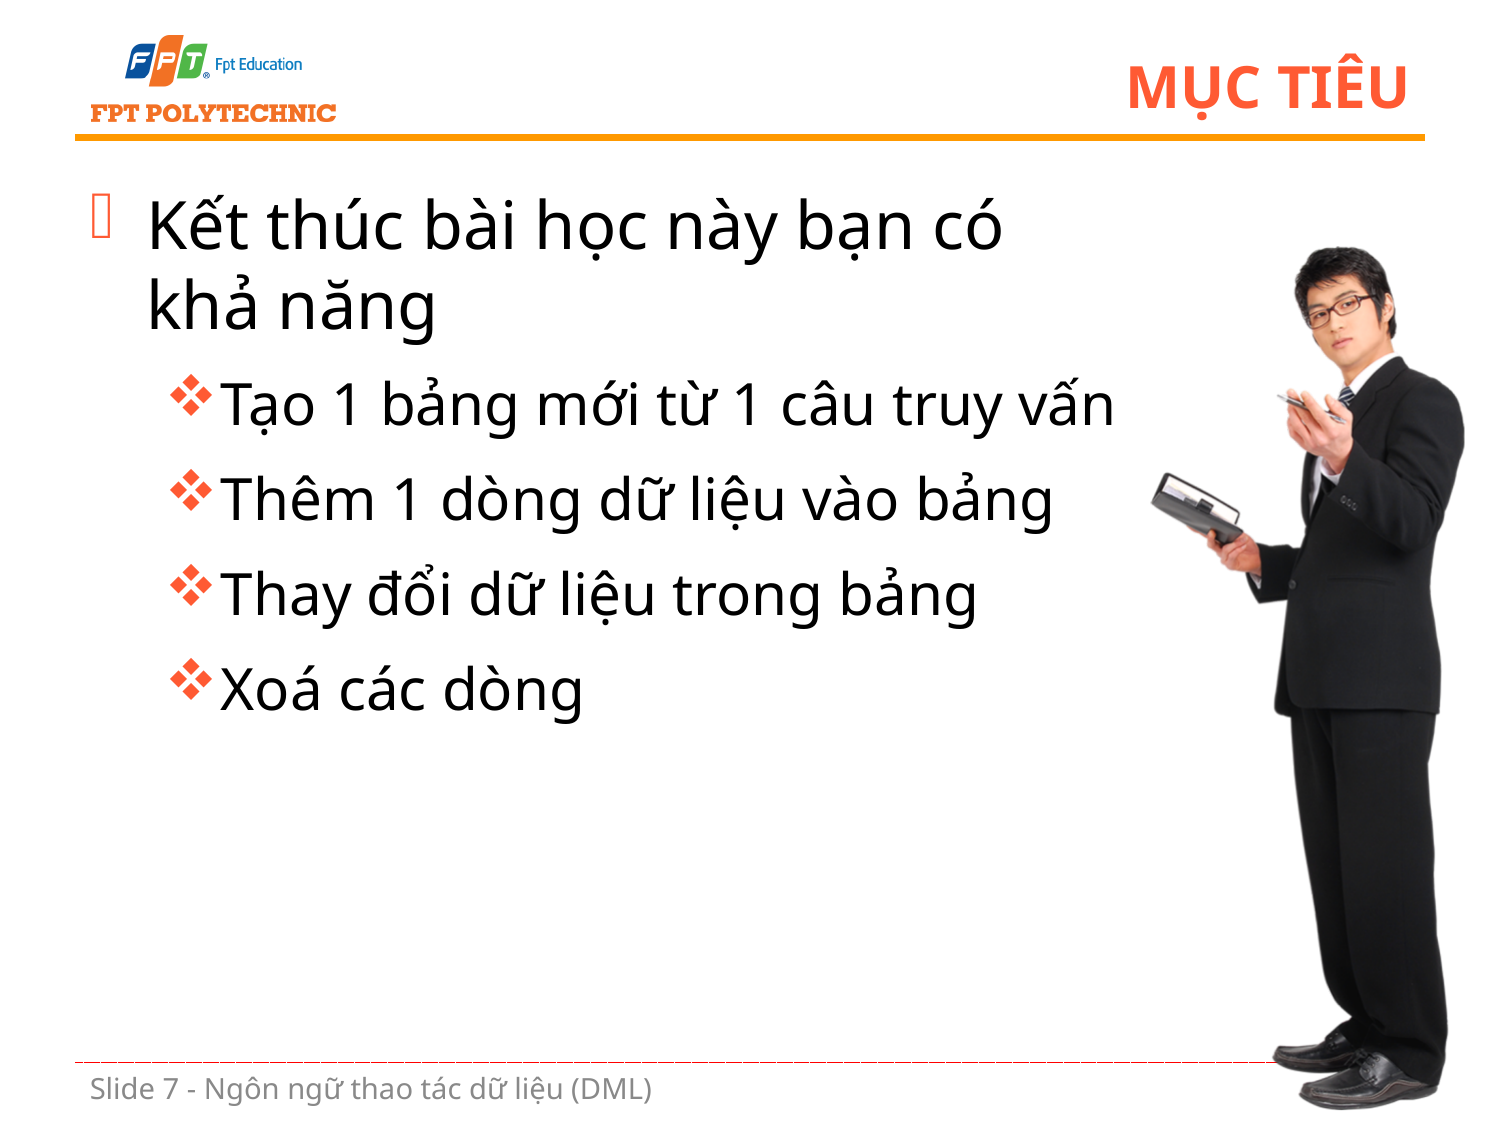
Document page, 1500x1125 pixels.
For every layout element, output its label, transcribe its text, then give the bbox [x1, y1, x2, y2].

picture [91, 35, 338, 122]
picture [1120, 245, 1500, 1125]
list Kết thúc bài học này bạn có khả năng Tạo 1 bảng mới từ 1 câu truy vấn Thêm 1 dòng dữ liệu vào bảng Thay đổi dữ liệu trong bảng Xoá các dòng [75, 174, 1150, 1038]
title Mục tiêu [337, 45, 1425, 125]
